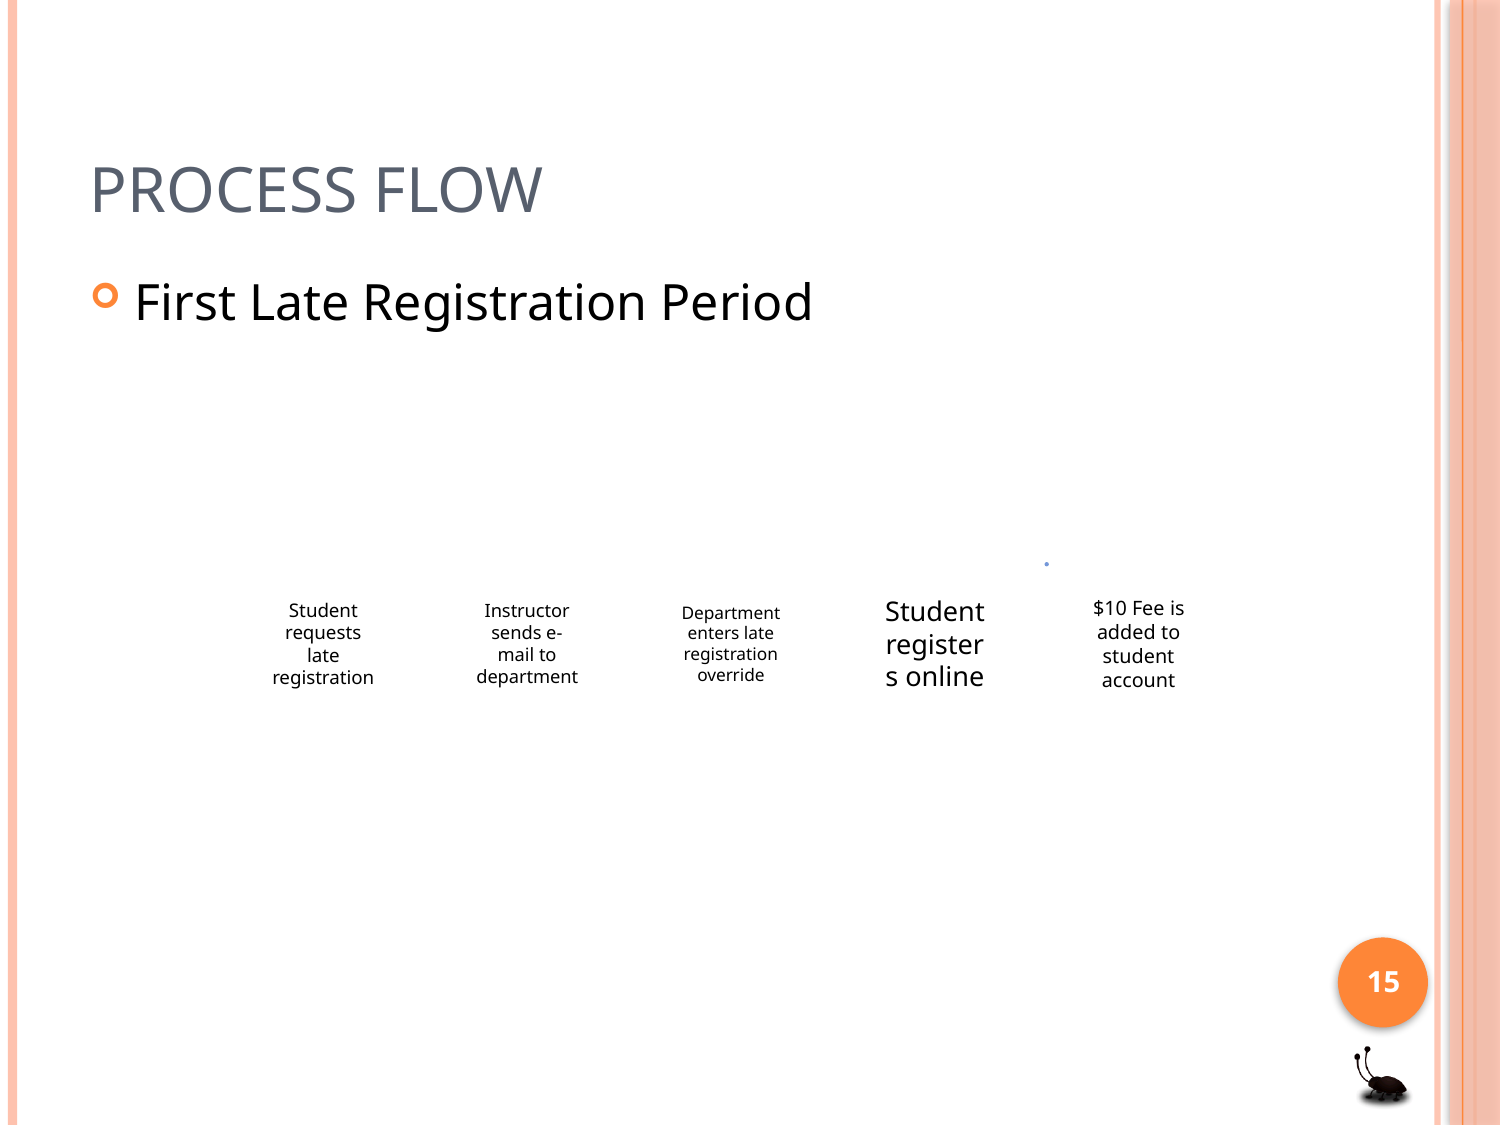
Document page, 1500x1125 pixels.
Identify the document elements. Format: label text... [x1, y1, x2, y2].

slide_number 15 [1333, 940, 1434, 1027]
title Process Flow [75, 45, 1300, 233]
list First Late Registration Period [75, 262, 1300, 1062]
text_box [186, 461, 1238, 762]
picture [1350, 1044, 1416, 1111]
